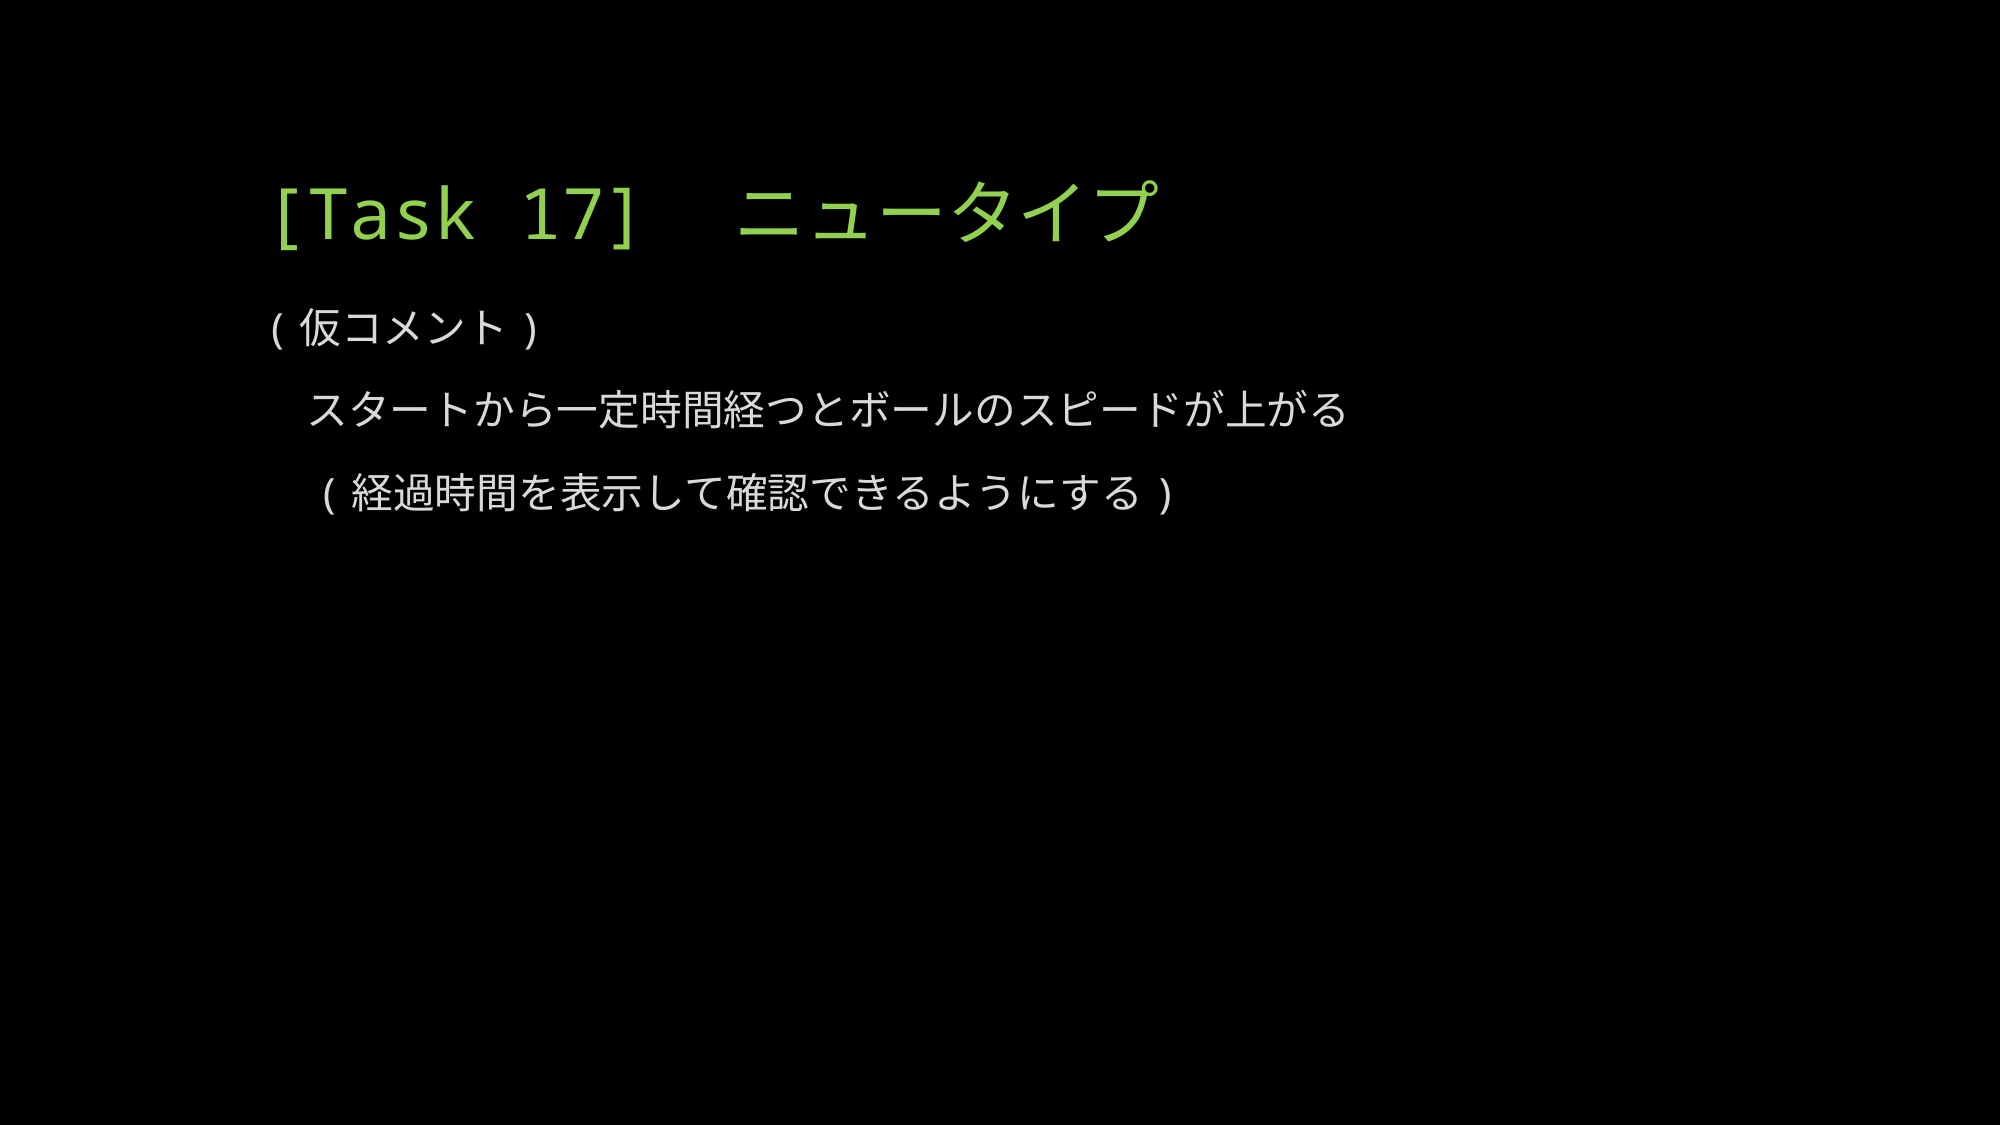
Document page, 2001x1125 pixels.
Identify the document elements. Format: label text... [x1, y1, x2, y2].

text_box (仮コメント) スタートから一定時間経つとボールのスピードが上がる (経過時間を表示して確認できるようにする) [249, 299, 1750, 1083]
title [Task 17] ニュータイプ [249, 75, 1750, 263]
